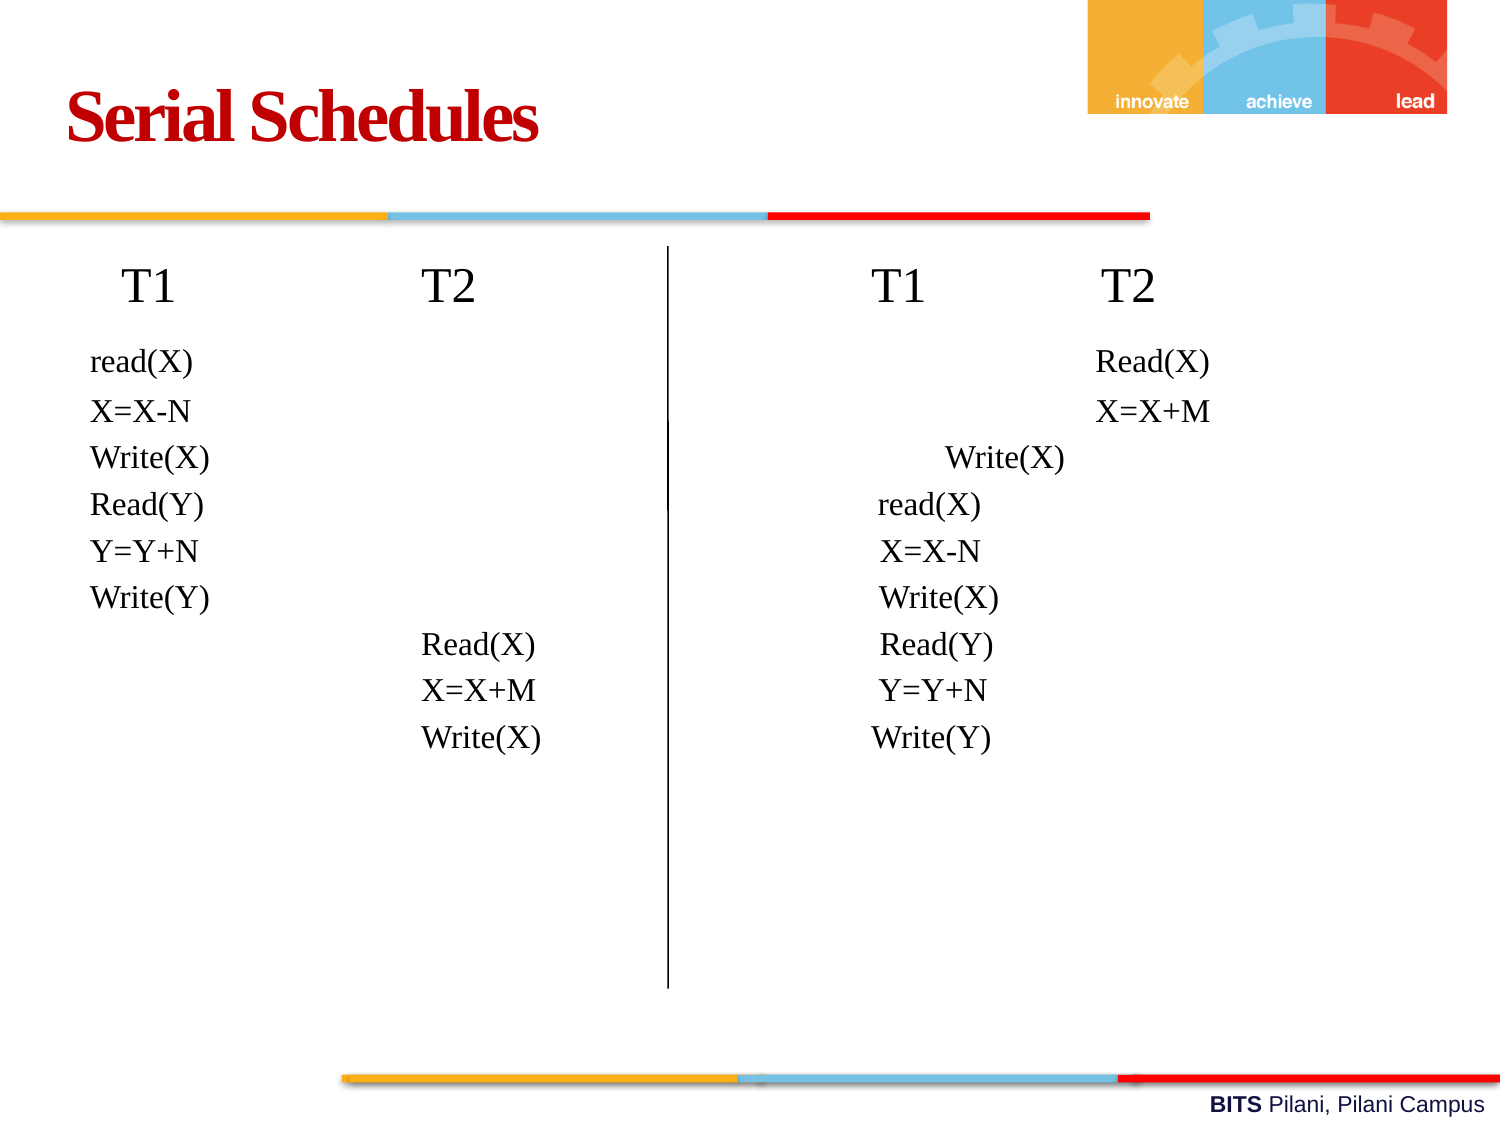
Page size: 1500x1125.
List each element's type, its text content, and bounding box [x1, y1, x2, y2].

list Serial Schedules [50, 24, 1088, 213]
list T1 T2 T1 T2 read(X) Read(X) X=X-N X=X+M Write(X) Write(X) Read(Y) read(X) Y=Y+N X=X-N Write(Y) Write(X) Read(X) Read(Y) X=X+M Y=Y+N Write(X) Write(Y) [50, 245, 1395, 988]
picture [1087, 0, 1448, 114]
